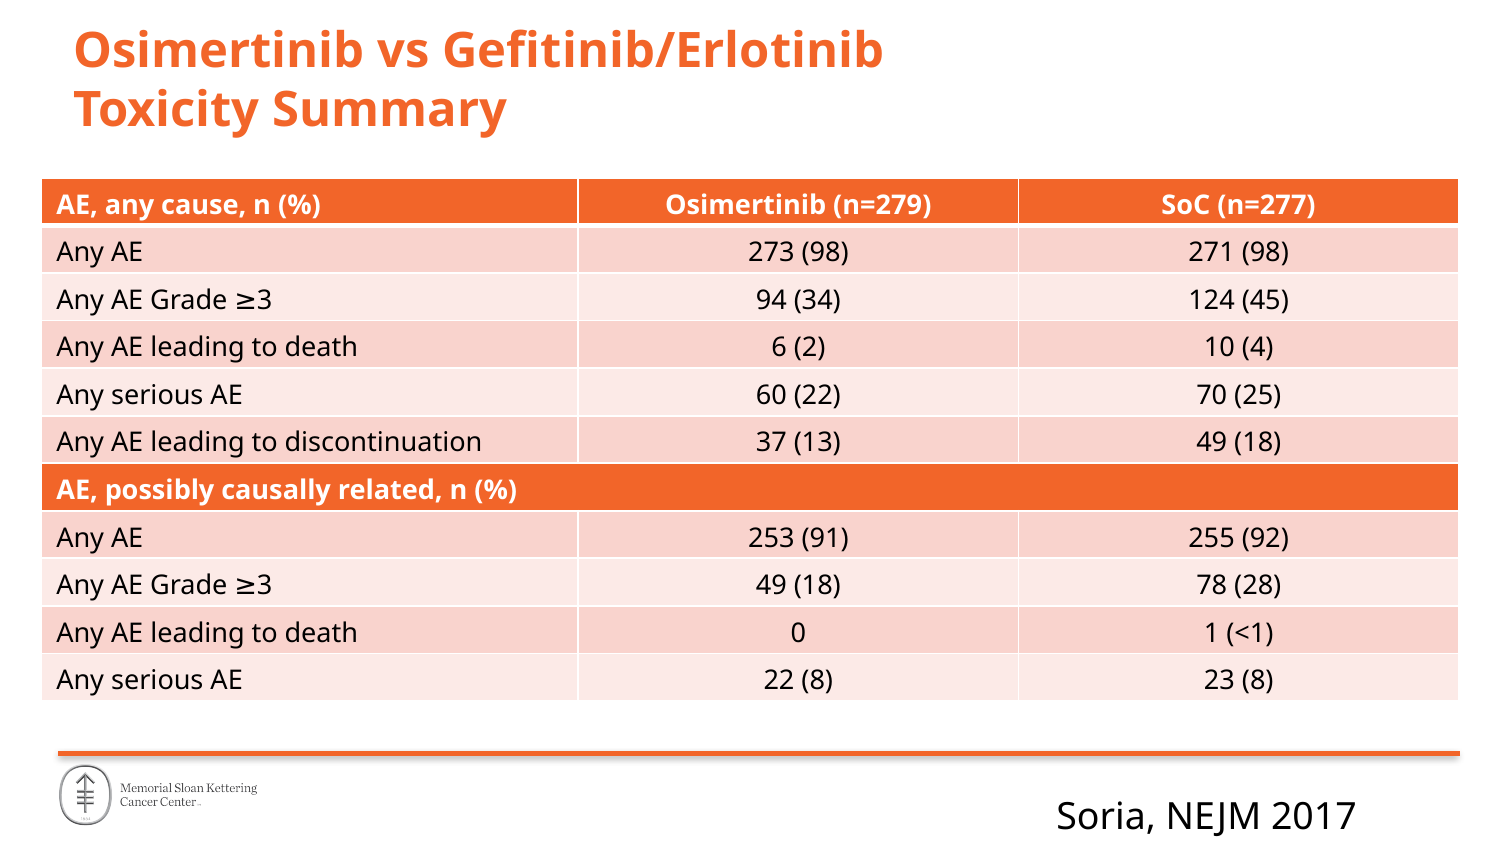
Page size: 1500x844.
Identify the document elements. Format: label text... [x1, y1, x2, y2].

table_header SoC (n=277) [1019, 179, 1458, 223]
picture [58, 763, 258, 826]
table_cell Any AE leading to death [42, 607, 577, 653]
table_header Osimertinib (n=279) [579, 179, 1018, 223]
table_cell AE, possibly causally related, n (%) [42, 464, 1458, 510]
table_cell Any serious AE [42, 369, 577, 415]
table_cell 10 (4) [1019, 321, 1458, 367]
table_cell 1 (<1) [1019, 607, 1458, 653]
table_header AE, any cause, n (%) [42, 179, 577, 223]
table_cell 49 (18) [579, 559, 1018, 605]
table_cell 70 (25) [1019, 369, 1458, 415]
table_cell Any AE leading to discontinuation [42, 417, 577, 462]
table_cell 22 (8) [579, 654, 1018, 700]
table_cell 60 (22) [579, 369, 1018, 415]
table_cell 37 (13) [579, 417, 1018, 462]
table_cell Any AE Grade ≥3 [42, 559, 577, 605]
table_cell 271 (98) [1019, 228, 1458, 272]
table_cell Any AE [42, 512, 577, 557]
table_cell Any AE leading to death [42, 321, 577, 367]
table_cell 273 (98) [579, 228, 1018, 272]
table_cell Any AE [42, 228, 577, 272]
text_box Soria, NEJM 2017 [1041, 784, 1372, 844]
table_cell 23 (8) [1019, 654, 1458, 700]
table_cell 253 (91) [579, 512, 1018, 557]
table_cell 78 (28) [1019, 559, 1458, 605]
table_cell Any serious AE [42, 654, 577, 700]
title Osimertinib vs Gefitinib/Erlotinib Toxicity Summary [58, 10, 1460, 144]
table_cell Any AE Grade ≥3 [42, 274, 577, 320]
table_cell 0 [579, 607, 1018, 653]
table_cell 6 (2) [579, 321, 1018, 367]
table_cell 255 (92) [1019, 512, 1458, 557]
table_cell 124 (45) [1019, 274, 1458, 320]
table_cell 49 (18) [1019, 417, 1458, 462]
table_cell 94 (34) [579, 274, 1018, 320]
